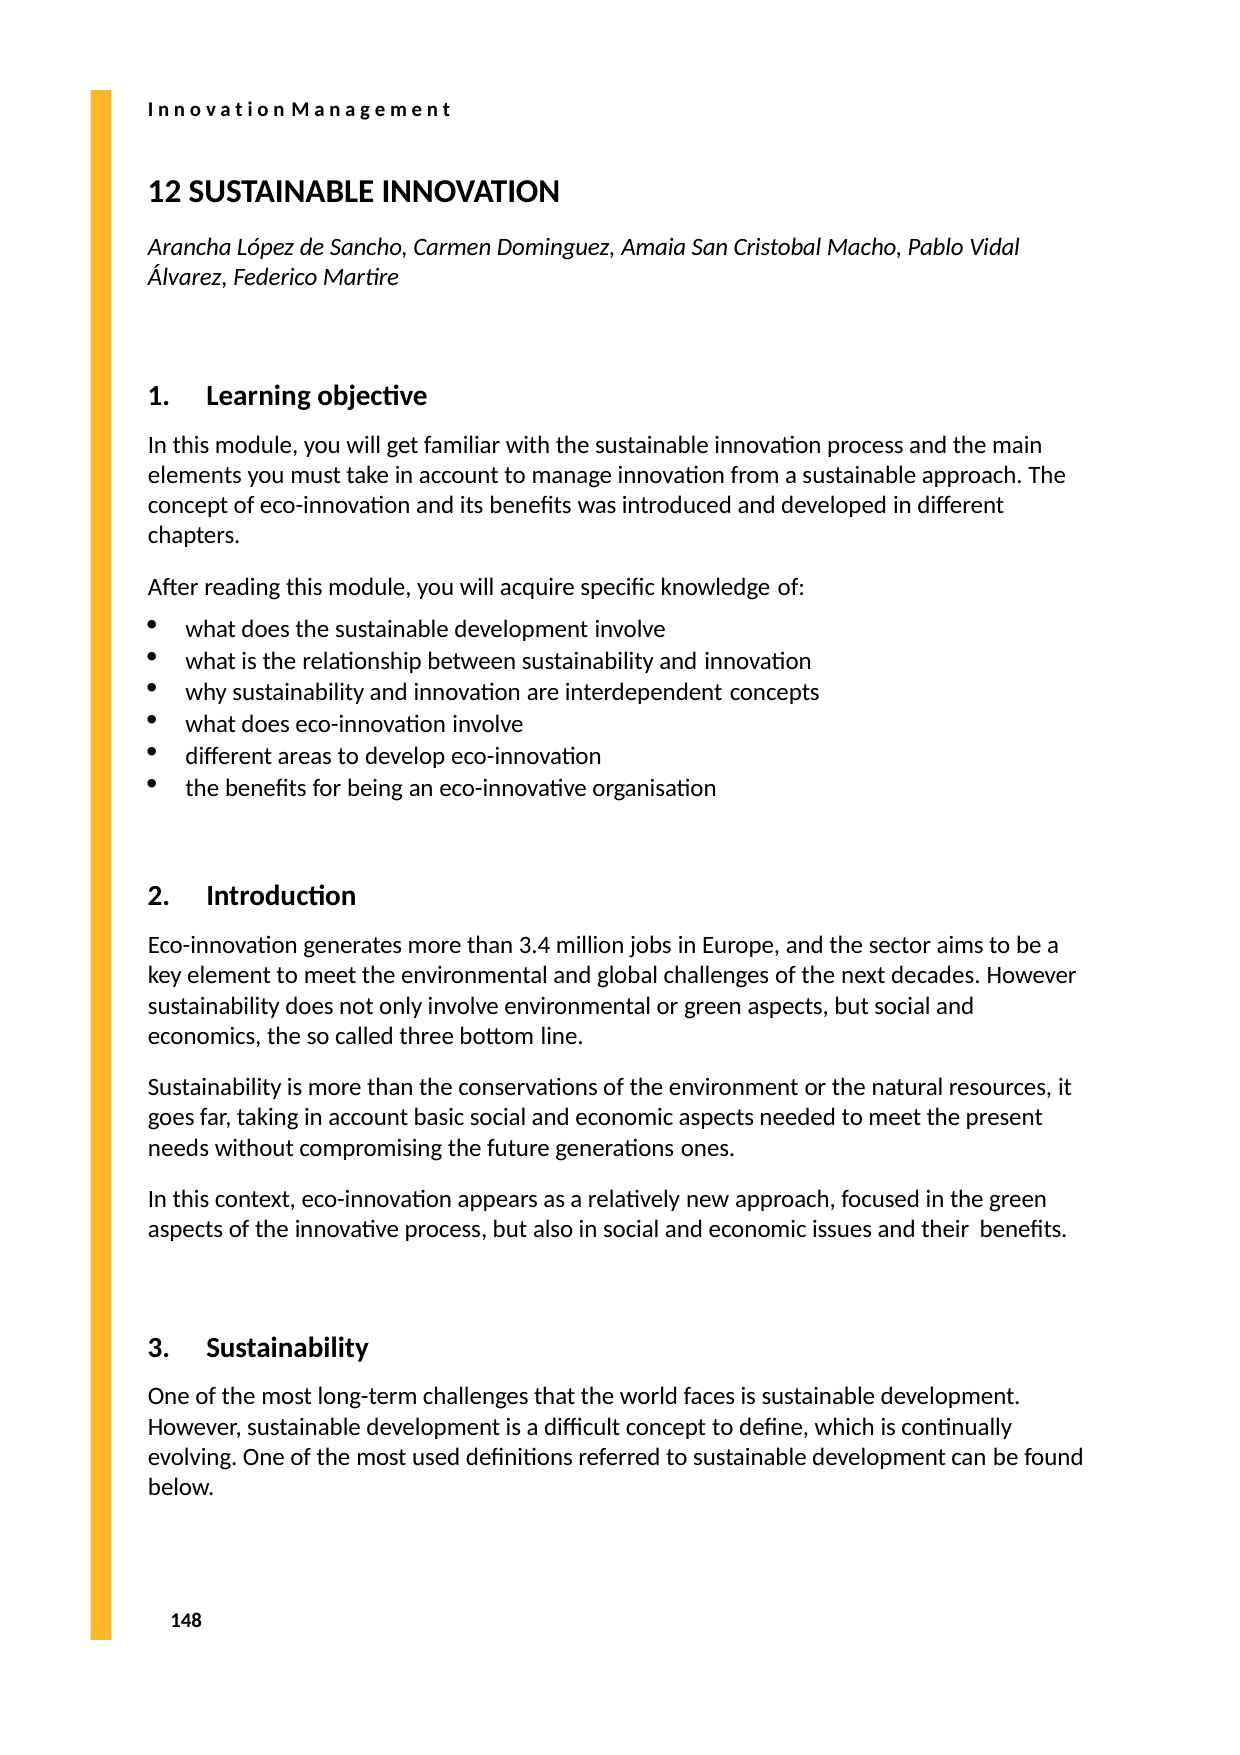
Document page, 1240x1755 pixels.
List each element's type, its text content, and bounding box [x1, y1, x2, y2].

text_box [90, 90, 112, 1640]
text_box I n n o v a t i o n M a n a g e m e n t SUSTAINABLE INNOVATION Arancha López de Sancho, Carmen Dominguez, Amaia San Cristobal Macho, Pablo Vidal Álvarez, Federico Martire Learning objective In this module, you will get familiar with the sustainable innovation process and the main elements you must take in account to manage innovation from a sustainable approach. The concept of eco-innovation and its benefits was introduced and developed in different chapters. After reading this module, you will acquire specific knowledge of: what does the sustainable development involve what is the relationship between sustainability and innovation why sustainability and innovation are interdependent concepts what does eco-innovation involve different areas to develop eco-innovation the benefits for being an eco-innovative organisation Introduction Eco-innovation generates more than 3.4 million jobs in Europe, and the sector aims to be a key element to meet the environmental and global challenges of the next decades. However sustainability does not only involve environmental or green aspects, but social and economics, the so called three bottom line. Sustainability is more than the conservations of the environment or the natural resources, it goes far, taking in account basic social and economic aspects needed to meet the present needs without compromising the future generations ones. In this context, eco-innovation appears as a relatively new approach, focused in the green aspects of the innovative process, but also in social and economic issues and their benefits. Sustainability One of the most long-term challenges that the world faces is sustainable development. However, sustainable development is a difficult concept to define, which is continually evolving. One of the most used definitions referred to sustainable development can be found below. [145, 93, 1097, 1501]
text_box 148 [168, 1604, 204, 1632]
